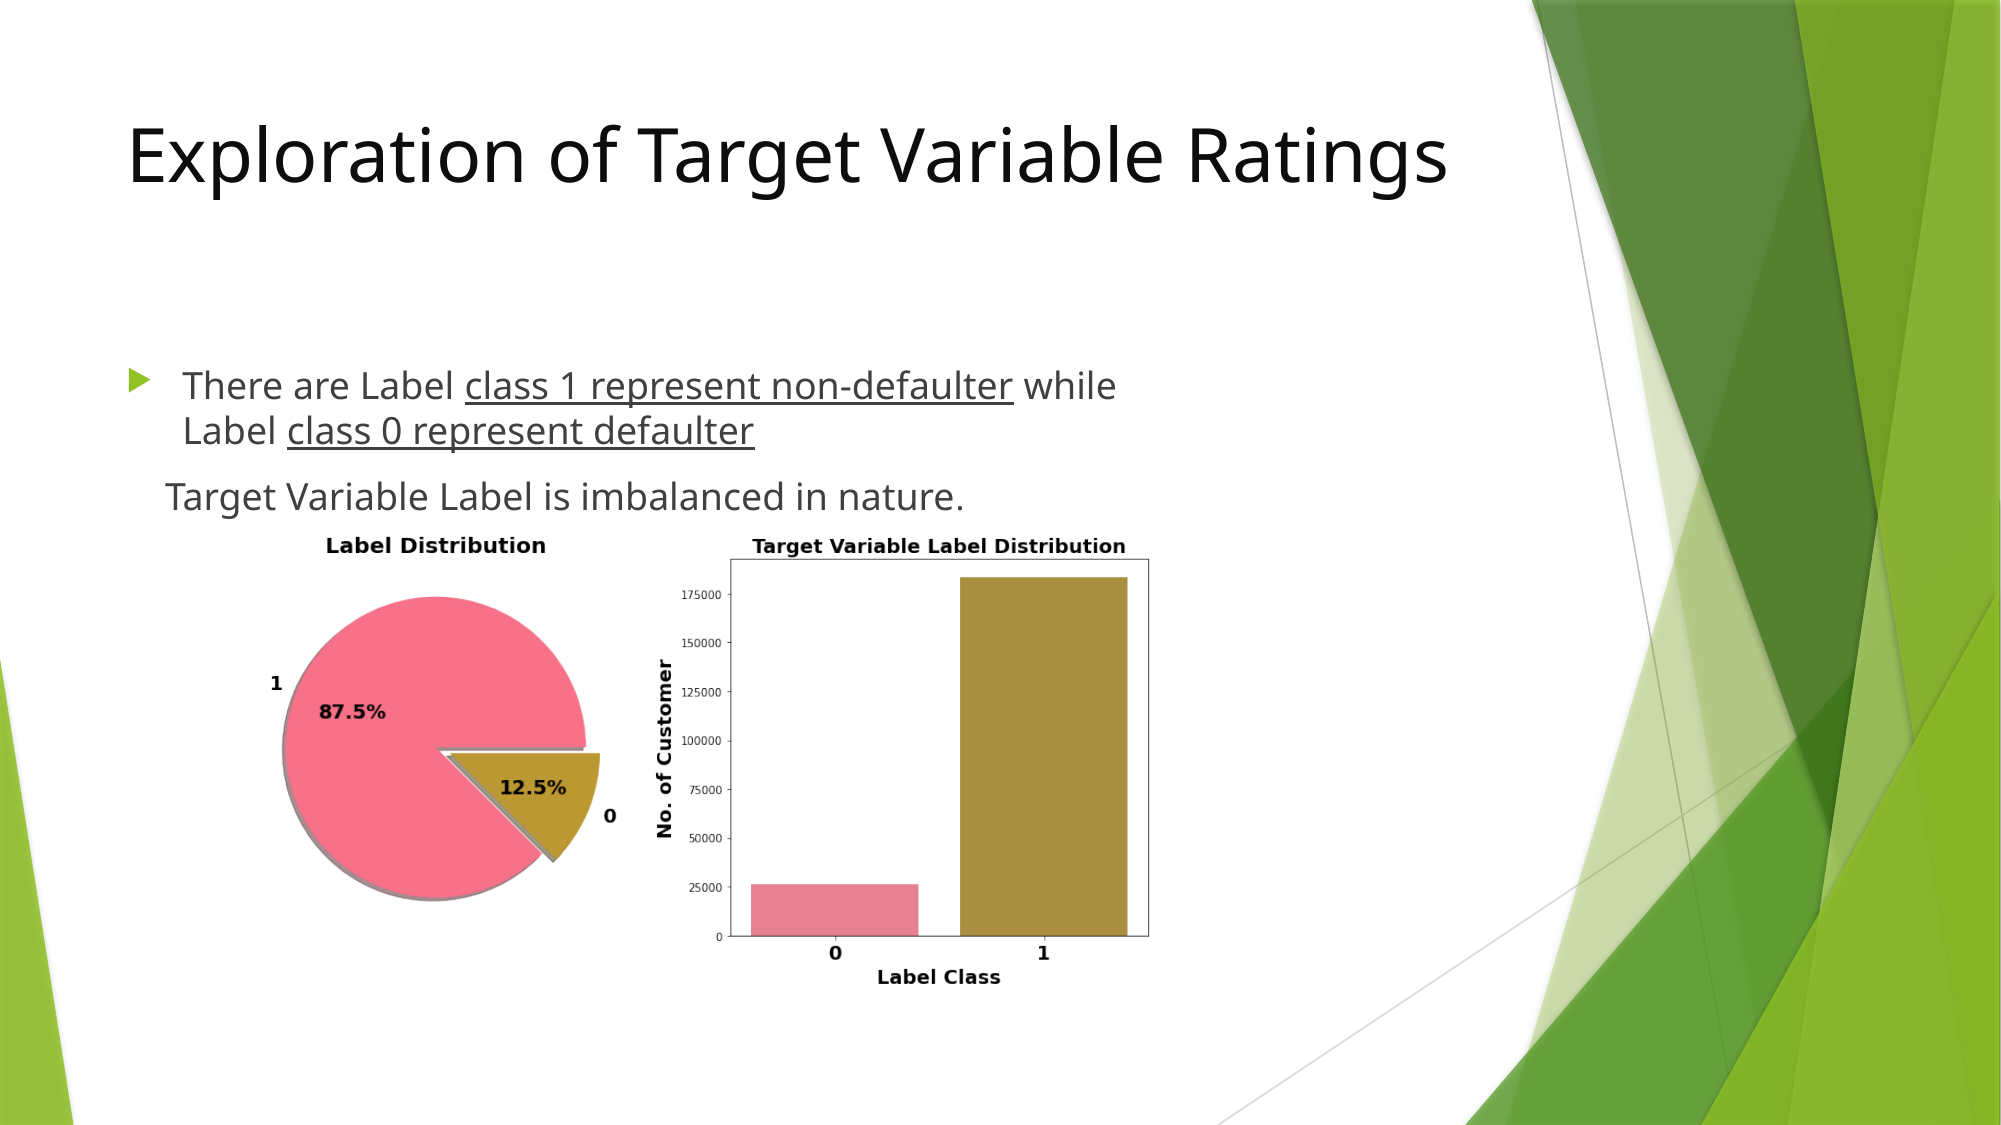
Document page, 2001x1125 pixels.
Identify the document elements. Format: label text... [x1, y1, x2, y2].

picture [239, 529, 1156, 995]
list There are Label class 1 represent non-defaulter while Label class 0 represent defaulter Target Variable Label is imbalanced in nature. [111, 354, 1178, 735]
title Exploration of Target Variable Ratings [111, 99, 1522, 317]
